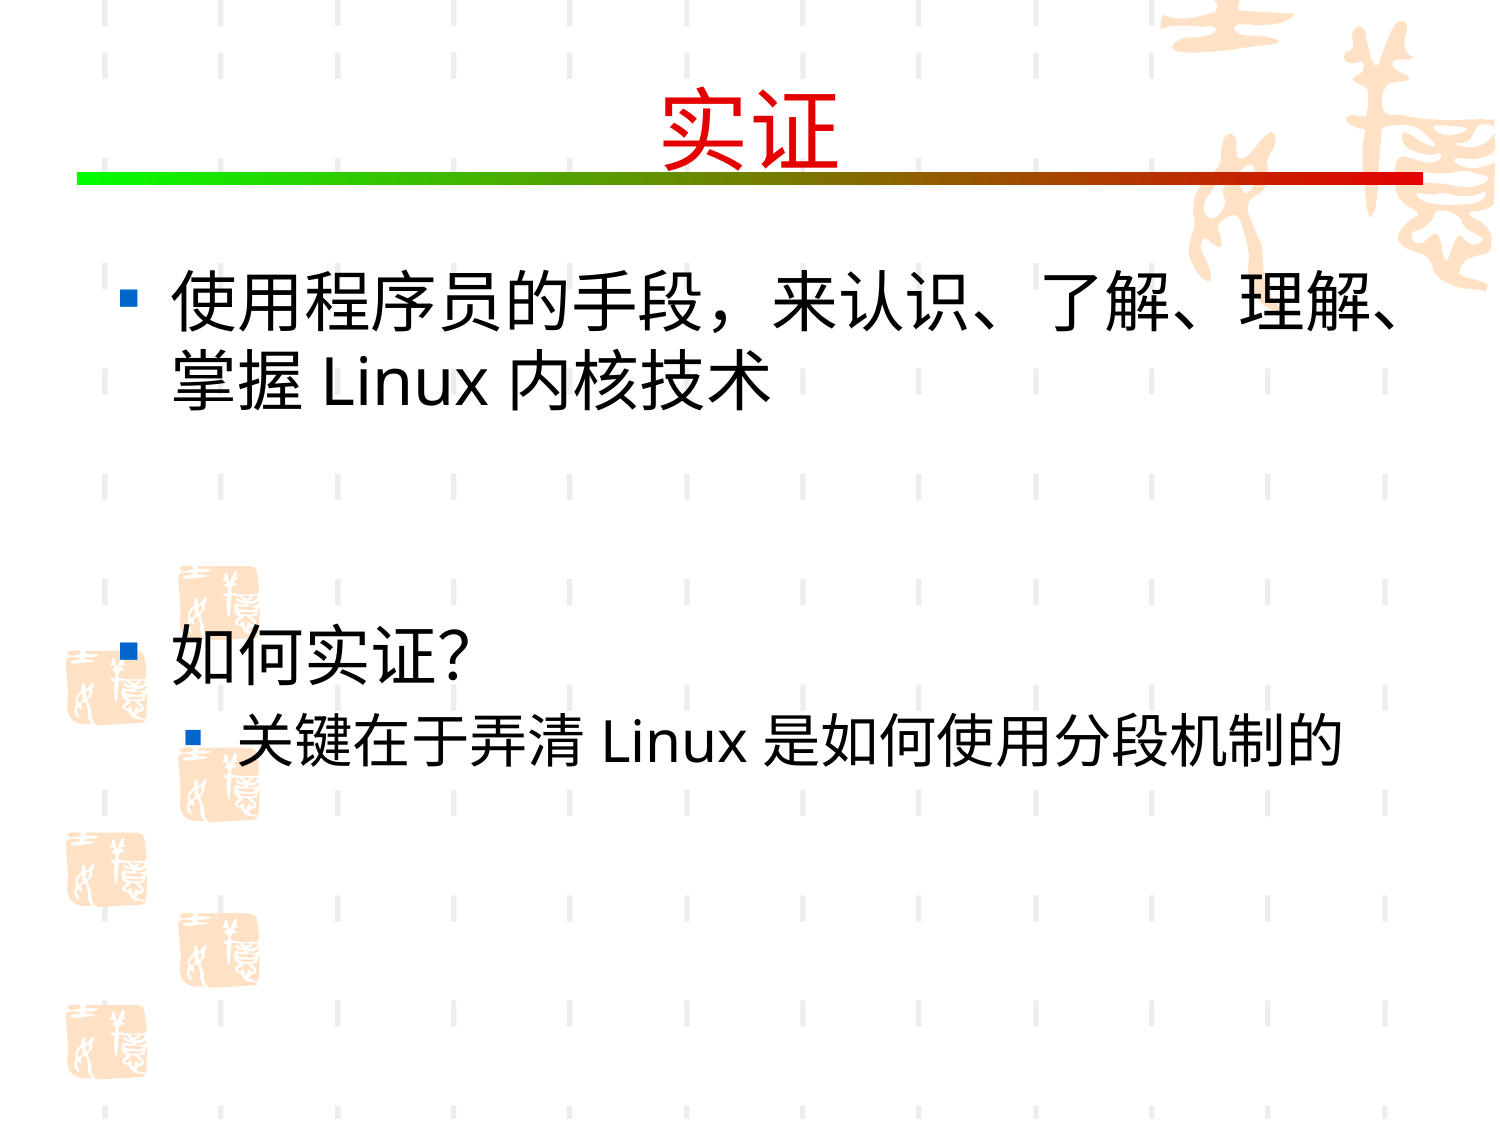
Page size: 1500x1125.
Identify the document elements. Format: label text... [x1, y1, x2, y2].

list 使用程序员的手段，来认识、了解、理解、掌握Linux内核技术 如何实证？ 关键在于弄清Linux是如何使用分段机制的 [99, 262, 1438, 865]
title 实证 [48, 44, 1451, 219]
